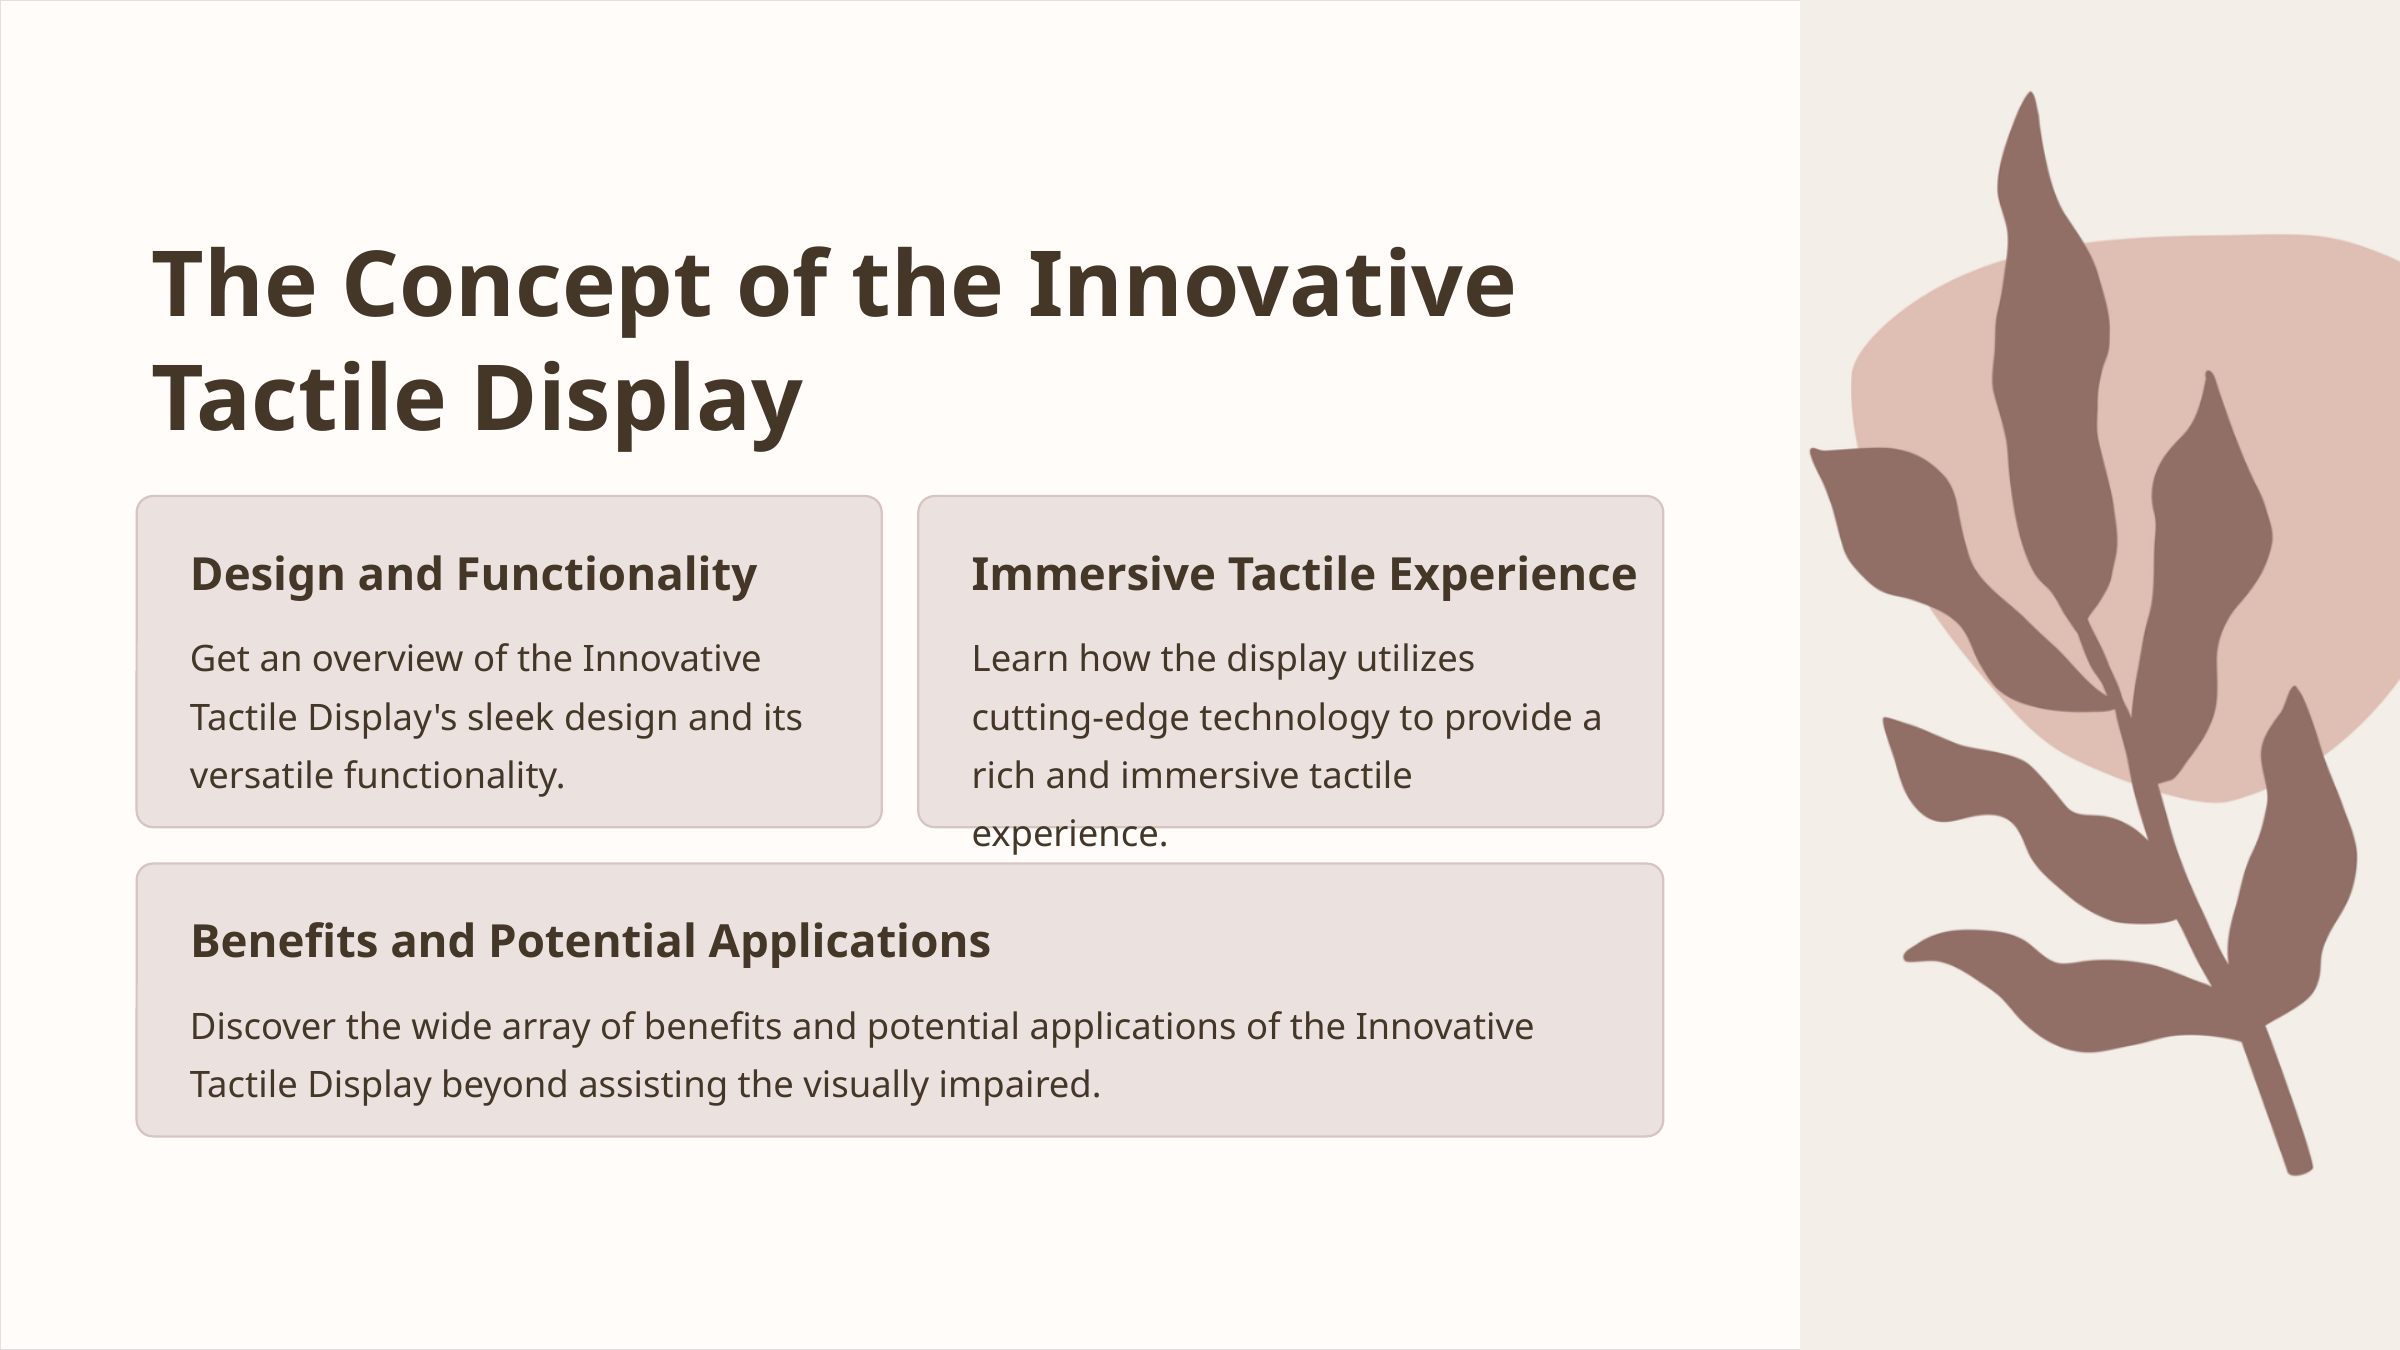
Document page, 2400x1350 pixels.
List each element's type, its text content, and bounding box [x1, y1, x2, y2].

text_box [136, 863, 1664, 1137]
text_box The Concept of the Innovative Tactile Display [136, 213, 1664, 442]
text_box [136, 496, 882, 828]
text_box [0, 0, 1799, 1350]
text_box Learn how the display utilizes cutting-edge technology to provide a rich and immersive tactile experience. [956, 613, 1625, 789]
text_box [918, 496, 1664, 828]
text_box Get an overview of the Innovative Tactile Display's sleek design and its versatile functionality. [175, 613, 843, 789]
text_box Benefits and Potential Applications [175, 902, 858, 960]
text_box Immersive Tactile Experience [956, 534, 1531, 592]
text_box Design and Functionality [175, 534, 665, 592]
text_box Discover the wide array of benefits and potential applications of the Innovative Tactile Display beyond assisting the visually impaired. [175, 981, 1625, 1098]
picture [1799, 0, 2400, 1350]
